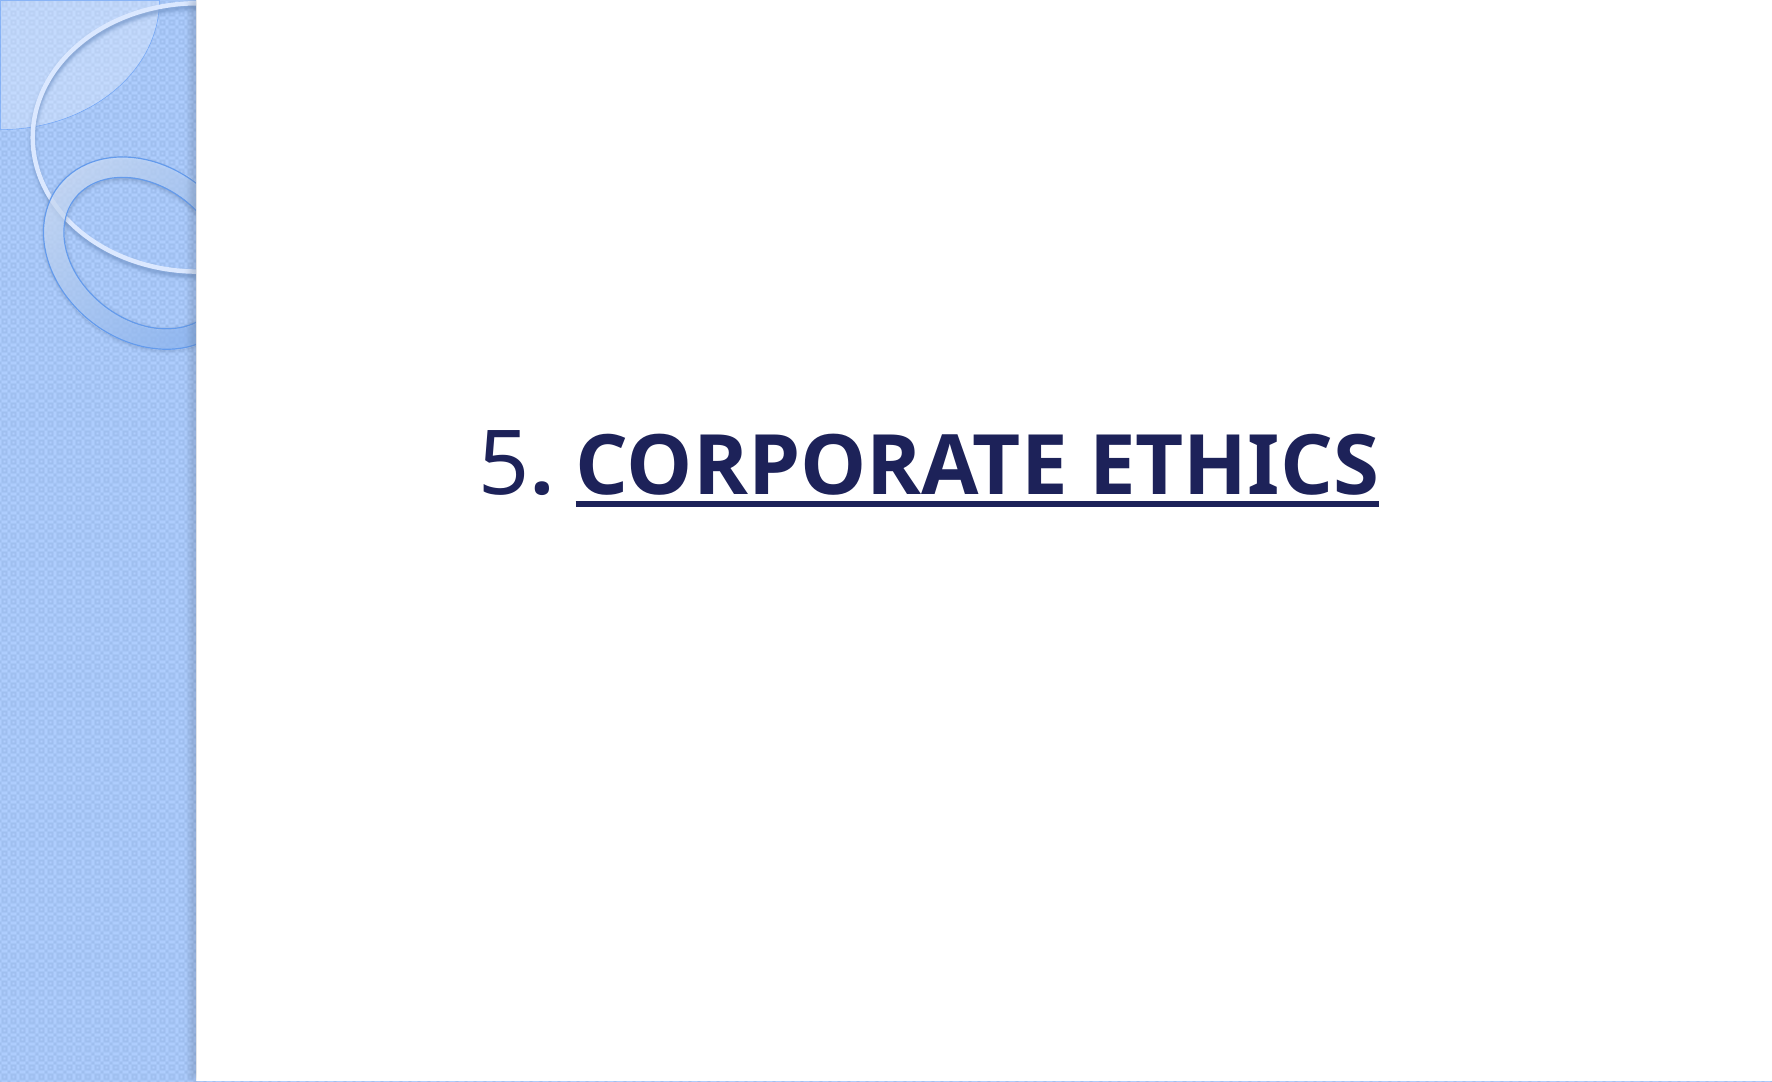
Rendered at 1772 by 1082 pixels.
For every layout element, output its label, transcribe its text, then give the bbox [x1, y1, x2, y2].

title 5. CORPORATE ETHICS [278, 38, 1732, 772]
